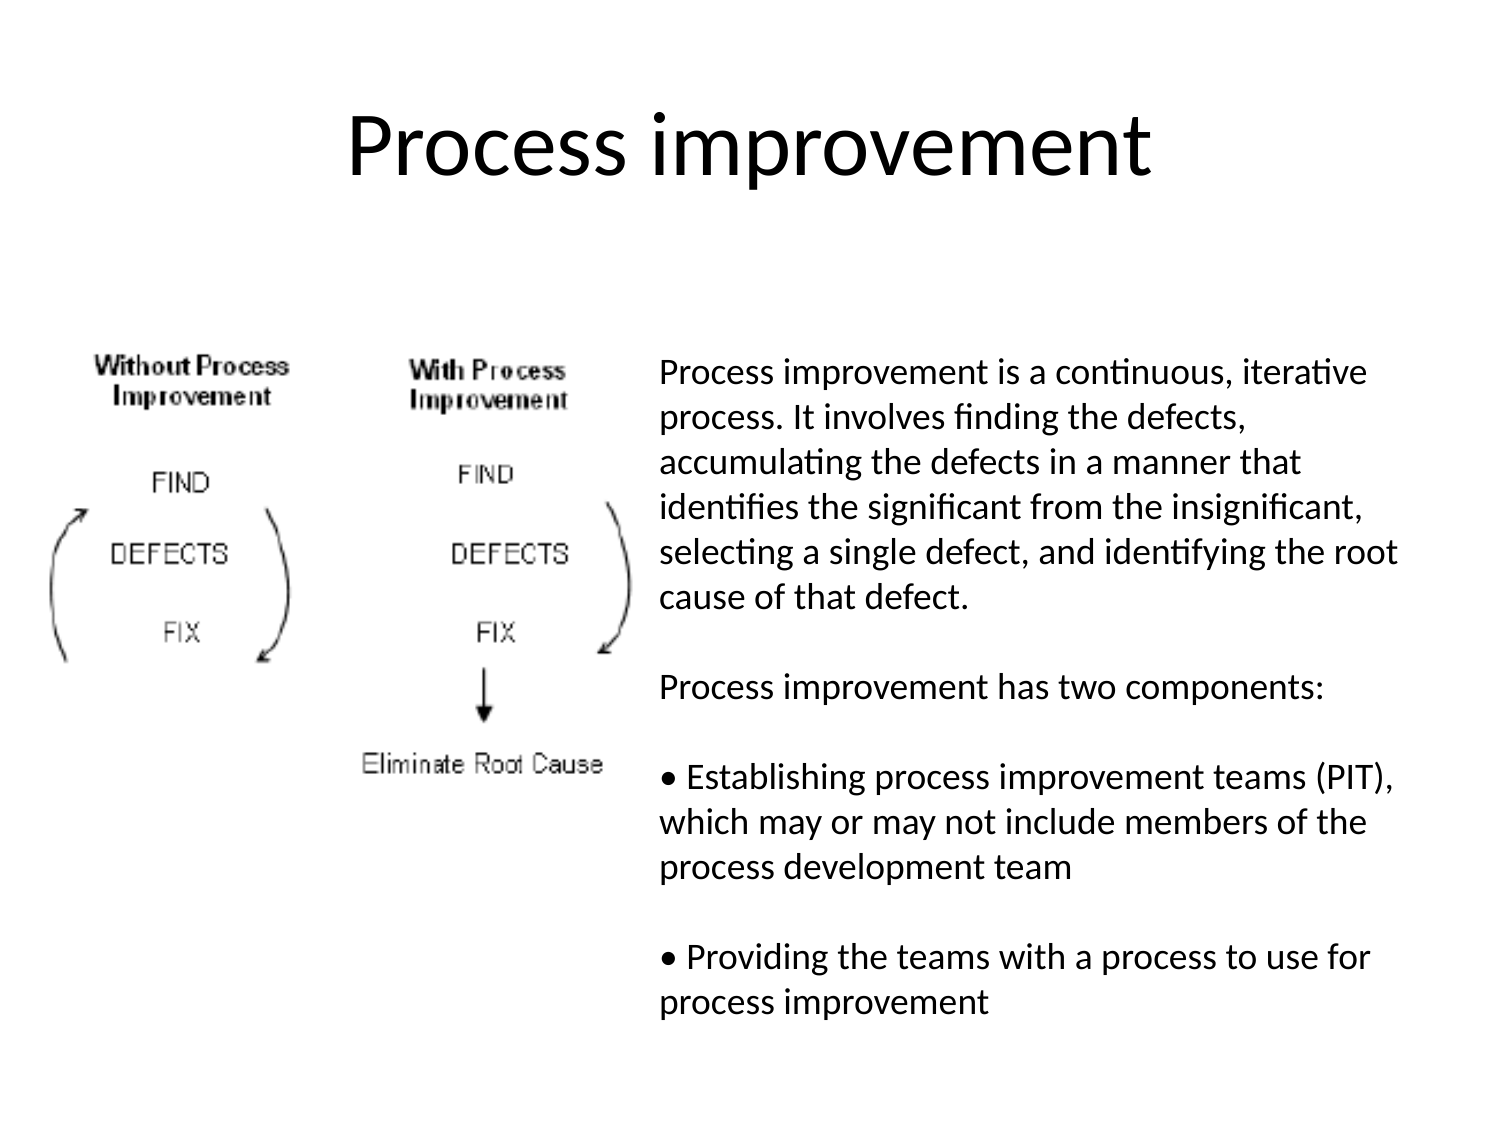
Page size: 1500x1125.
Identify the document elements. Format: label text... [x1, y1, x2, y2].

title Process improvement [75, 45, 1425, 233]
picture [39, 339, 642, 798]
text_box Process improvement is a continuous, iterative process. It involves finding the defects, accumulating the defects in a manner that identifies the significant from the insignificant, selecting a single defect, and identifying the root cause of that defect. Process improvement has two components: • Establishing process improvement teams (PIT), which may or may not include members of the process development team • Providing the teams with a process to use for process improvement [644, 339, 1453, 1030]
